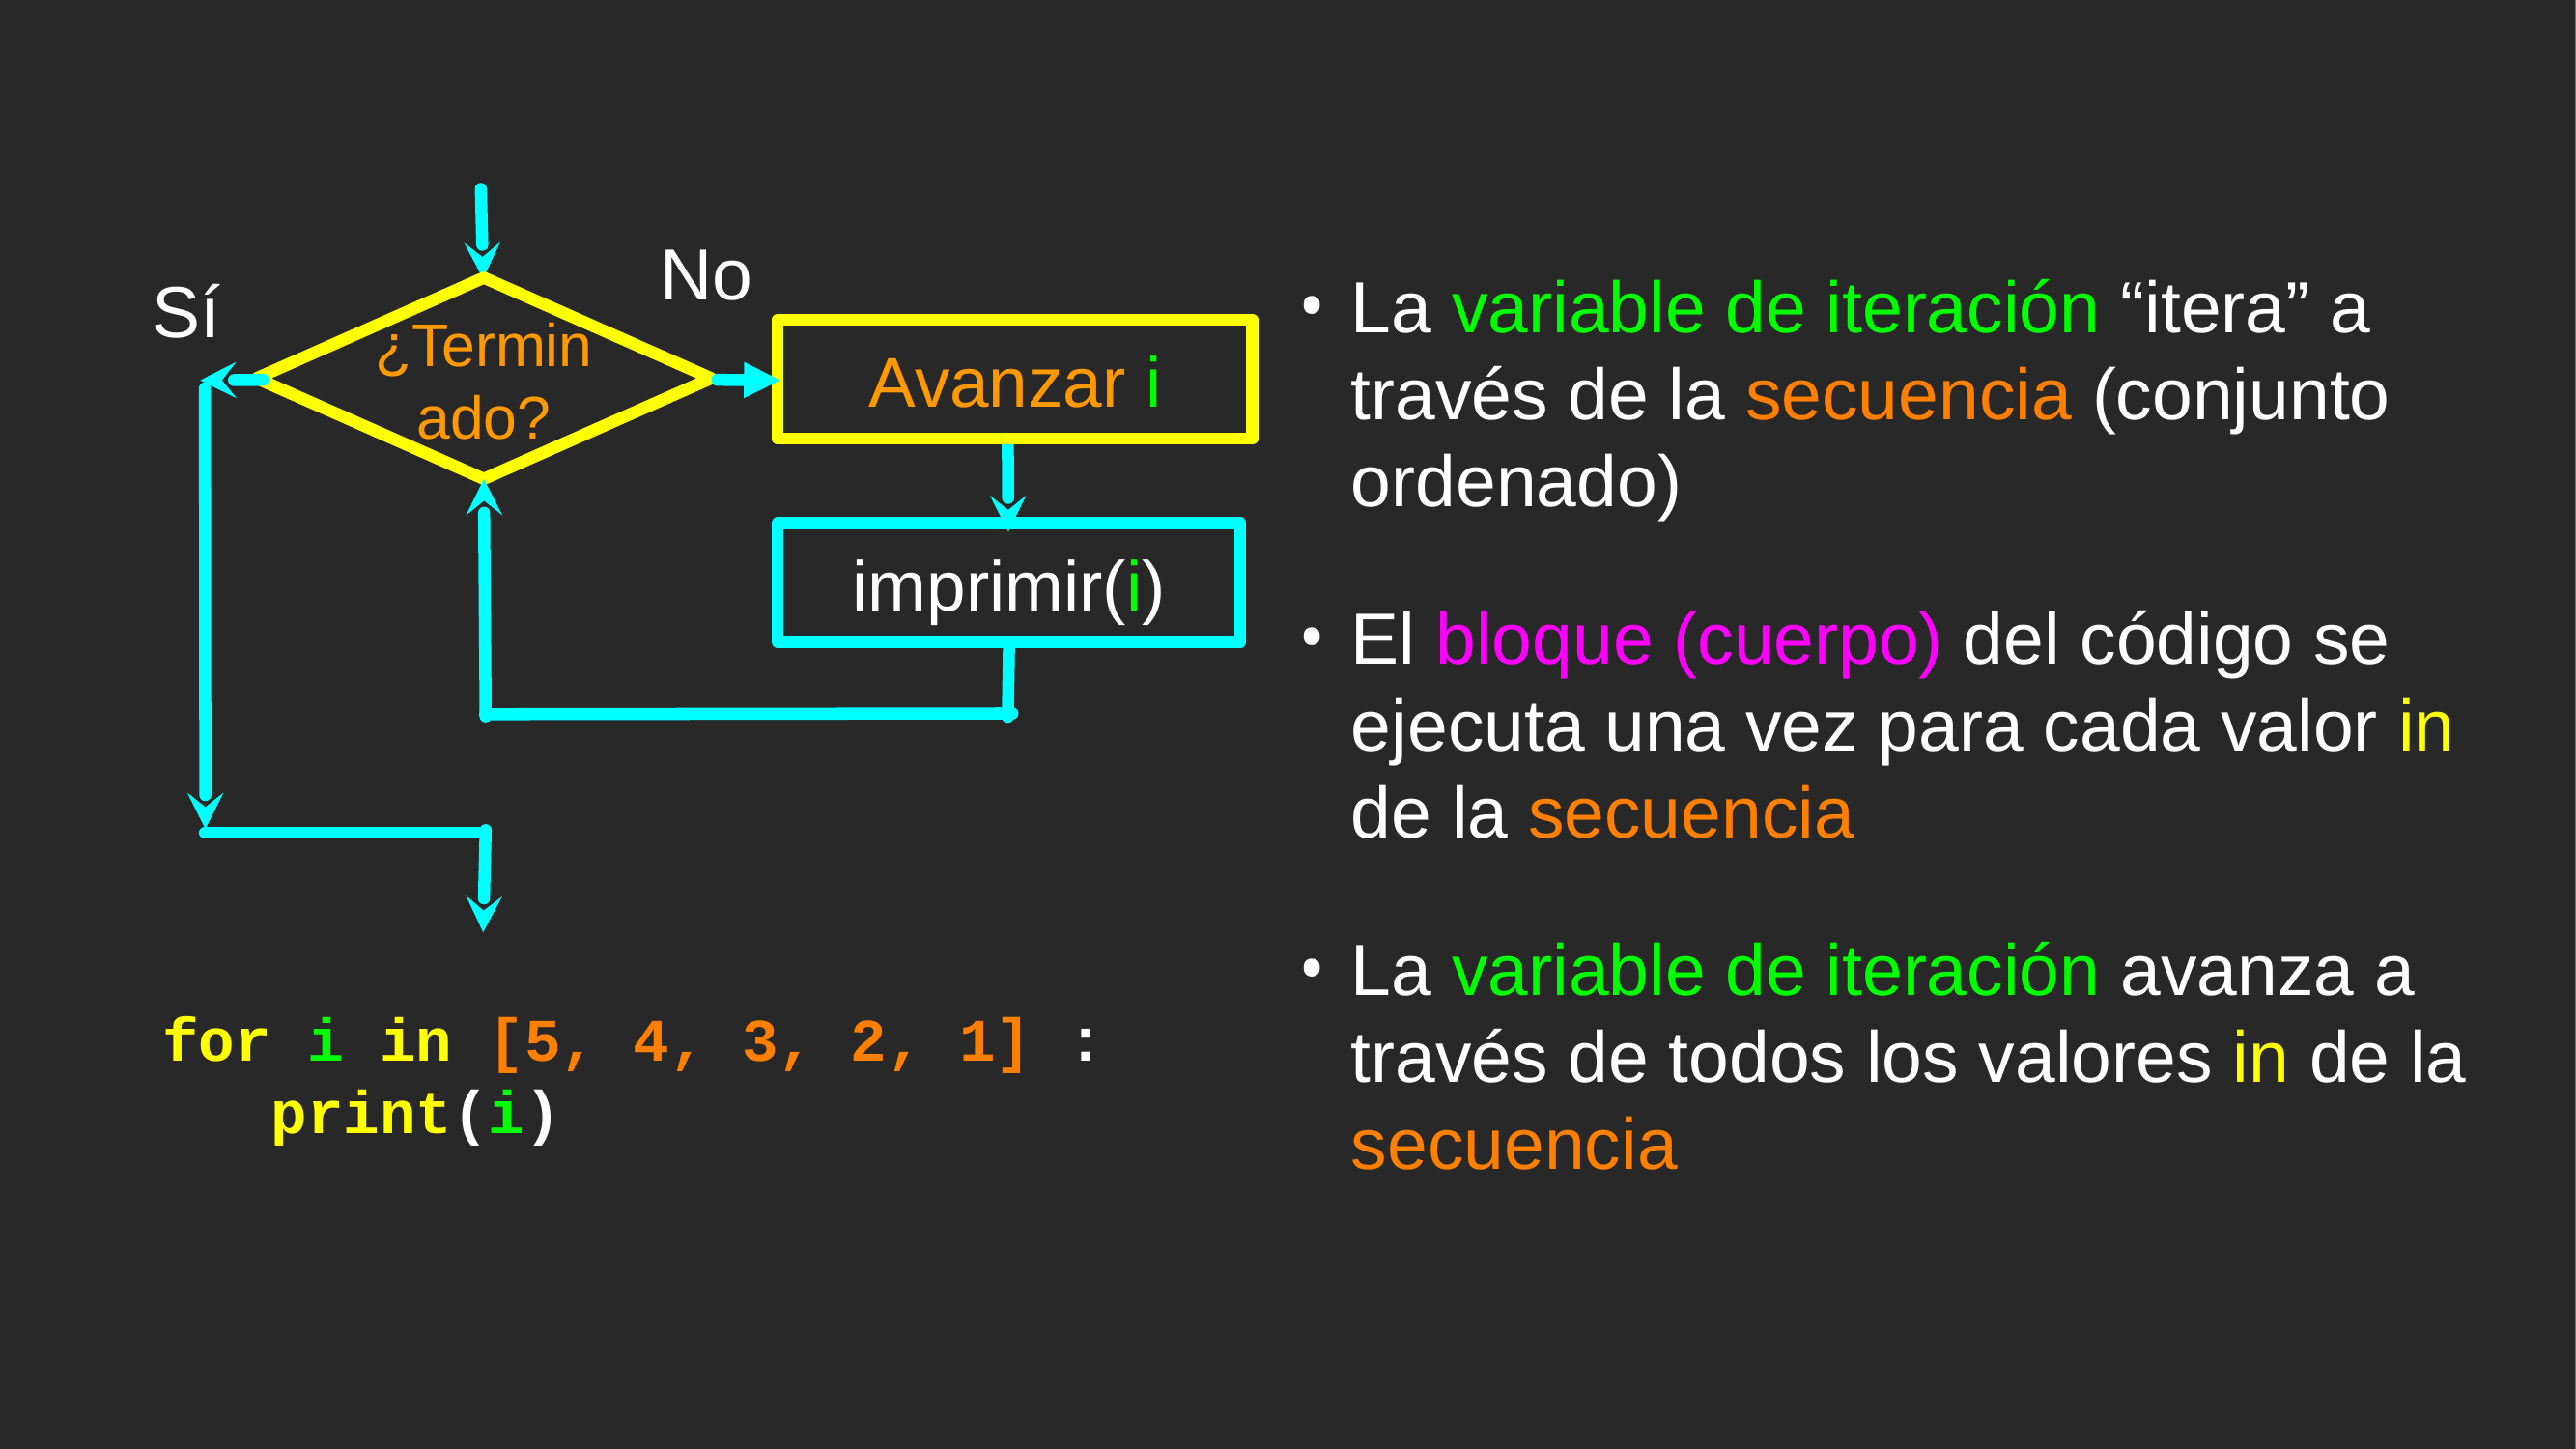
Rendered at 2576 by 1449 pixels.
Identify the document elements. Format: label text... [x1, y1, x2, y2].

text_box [483, 478, 487, 713]
text_box Avanzar i [778, 320, 1253, 440]
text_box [482, 830, 486, 933]
text_box No [649, 221, 764, 321]
text_box imprimir(i) [778, 523, 1241, 642]
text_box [480, 188, 484, 279]
text_box for i in [5, 4, 3, 2, 1] : print(i) [162, 985, 1199, 1162]
text_box ¿Terminado? [266, 279, 711, 479]
text_box Sí [117, 259, 257, 358]
text_box La variable de iteración “itera” a través de la secuencia (conjunto ordenado) El bloque (cuerpo) del código se ejecuta una vez para cada valor in de la secuencia La variable de iteración avanza a través de todos los valores in de la secuencia [1266, 270, 2531, 1175]
